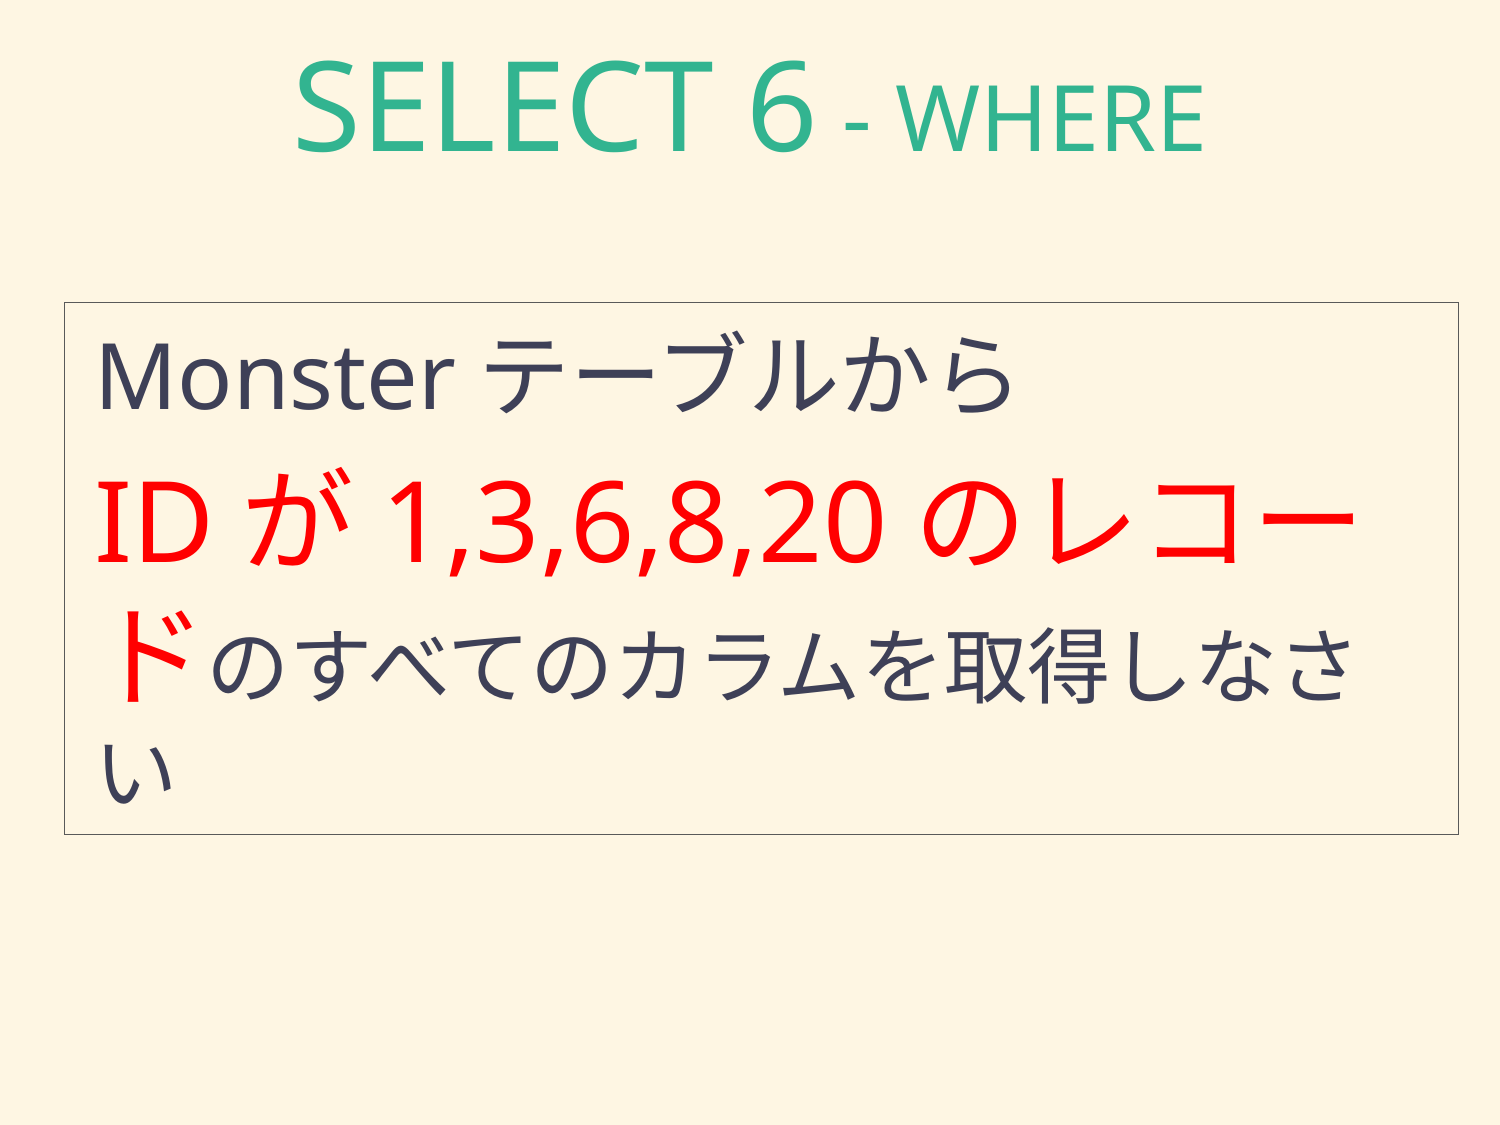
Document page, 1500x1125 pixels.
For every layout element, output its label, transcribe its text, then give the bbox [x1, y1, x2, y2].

list Monsterテーブルから IDが1,3,6,8,20のレコードのすべてのカラムを取得しなさい [64, 302, 1459, 835]
title SELECT 6 - WHERE [75, 7, 1425, 195]
